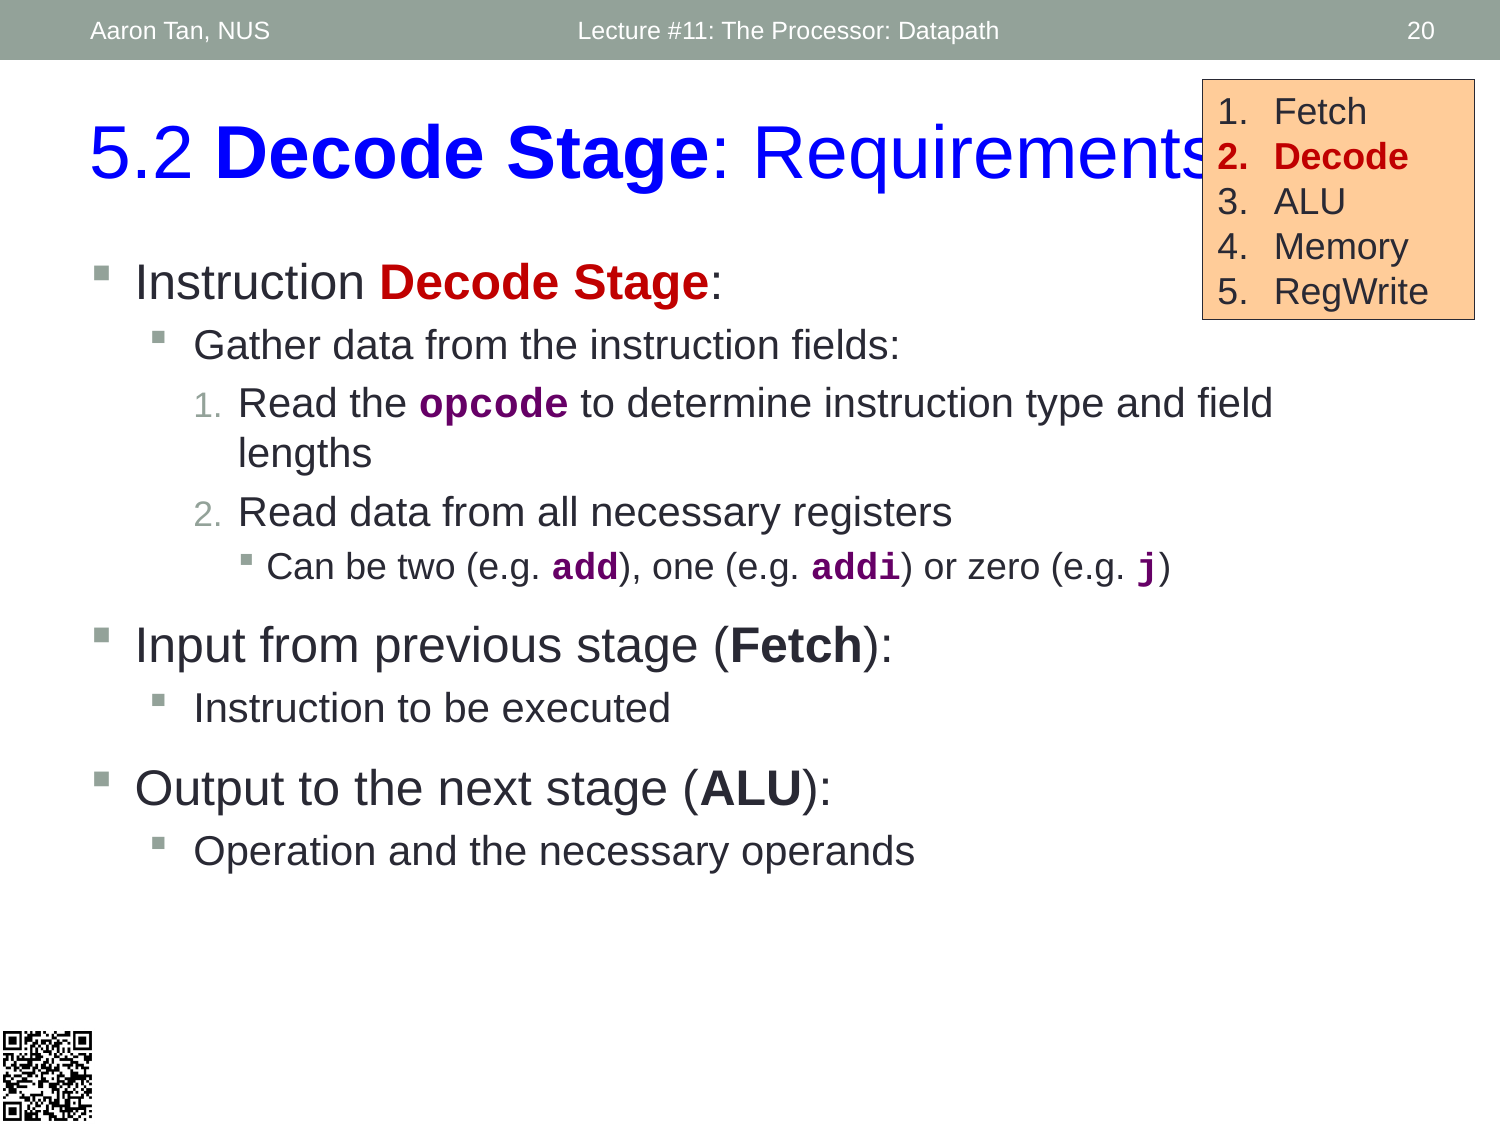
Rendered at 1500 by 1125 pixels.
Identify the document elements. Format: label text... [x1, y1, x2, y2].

list Instruction Decode Stage: Gather data from the instruction fields: Read the opcode to determine instruction type and field lengths Read data from all necessary registers Can be two (e.g. add), one (e.g. addi) or zero (e.g. j) Input from previous stage (Fetch): Instruction to be executed Output to the next stage (ALU): Operation and the necessary operands [75, 241, 1425, 1006]
slide_number 20 [1308, 3, 1450, 57]
slide_number Aaron Tan, NUS [75, 3, 550, 57]
text_box Fetch Decode ALU Memory RegWrite [1202, 79, 1475, 320]
text_box 5.2 Decode Stage: Requirements [75, 96, 1202, 202]
footer Lecture #11: The Processor: Datapath [562, 3, 1238, 57]
picture [0, 1028, 95, 1124]
